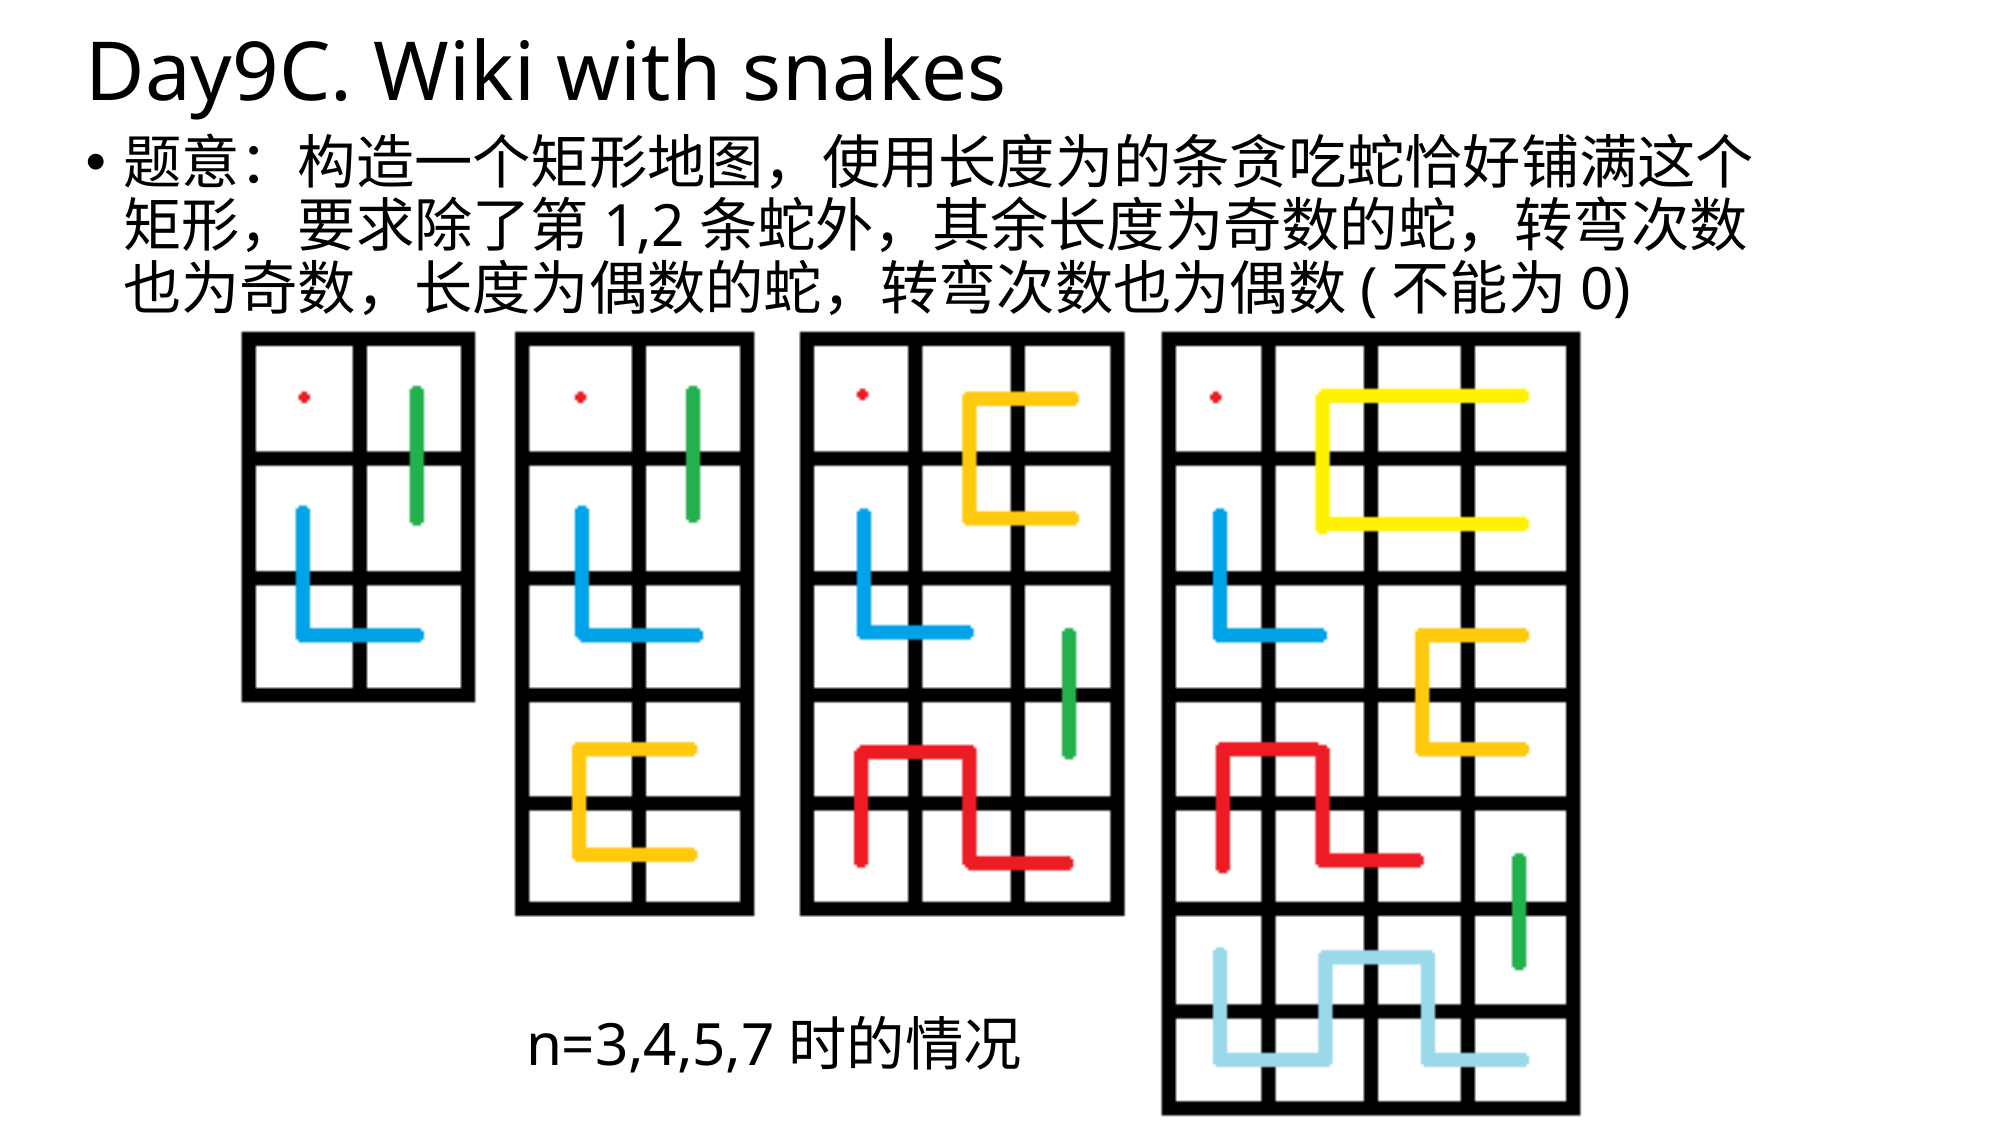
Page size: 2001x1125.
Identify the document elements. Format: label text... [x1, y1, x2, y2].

picture [234, 327, 1587, 1125]
title Day9C. Wiki with snakes [70, 21, 1796, 126]
